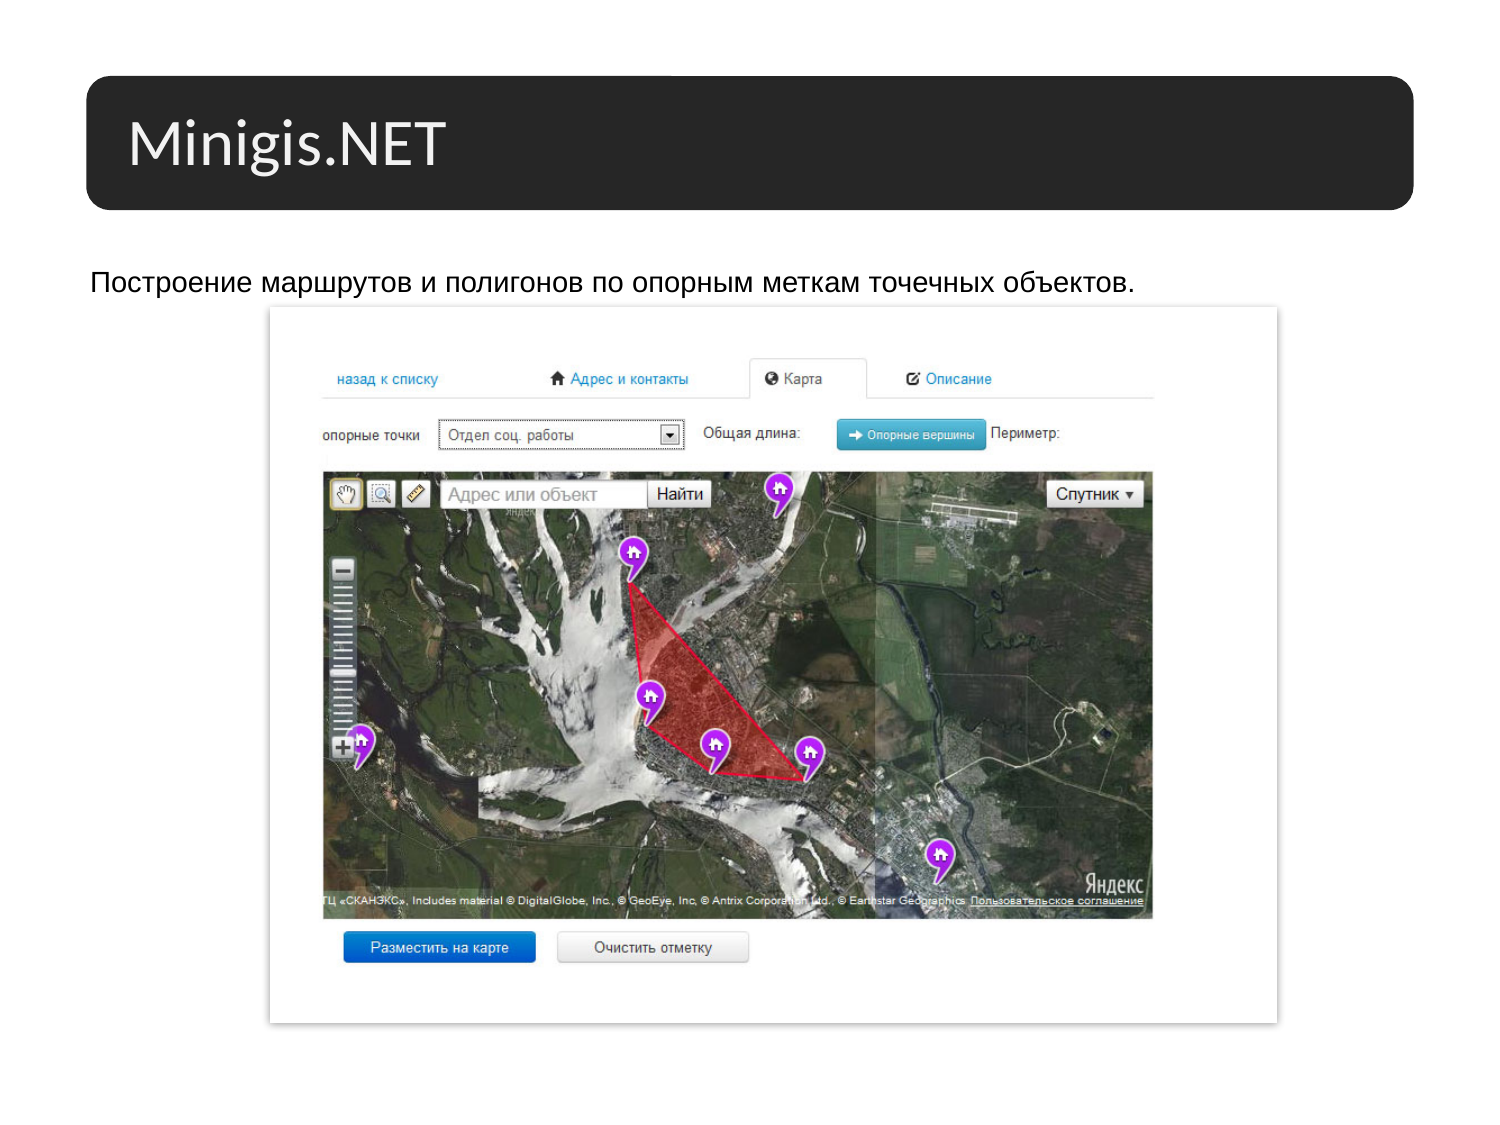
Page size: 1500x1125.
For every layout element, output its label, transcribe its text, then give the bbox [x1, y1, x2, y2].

text_box [86, 75, 112, 211]
title Minigis.NET [112, 45, 1425, 233]
picture [300, 337, 1247, 992]
list Построение маршрутов и полигонов по опорным меткам точечных объектов. [75, 255, 1425, 308]
